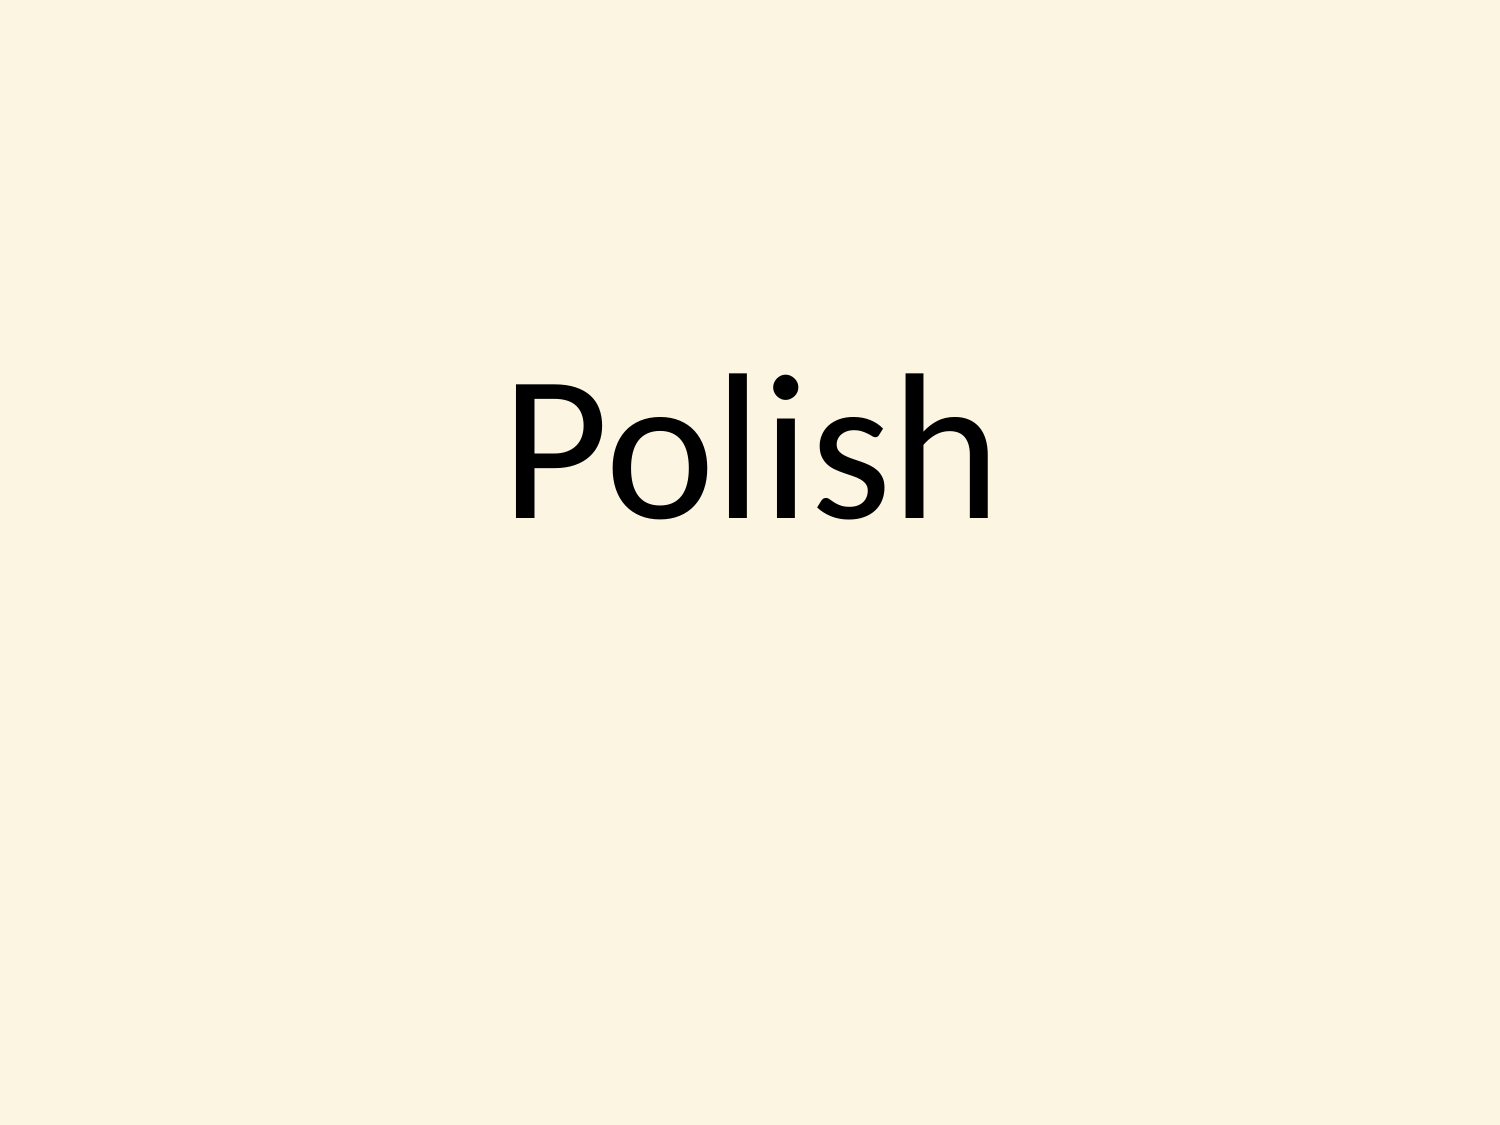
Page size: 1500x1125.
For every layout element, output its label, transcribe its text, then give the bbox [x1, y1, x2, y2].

list Polish [76, 302, 1428, 669]
